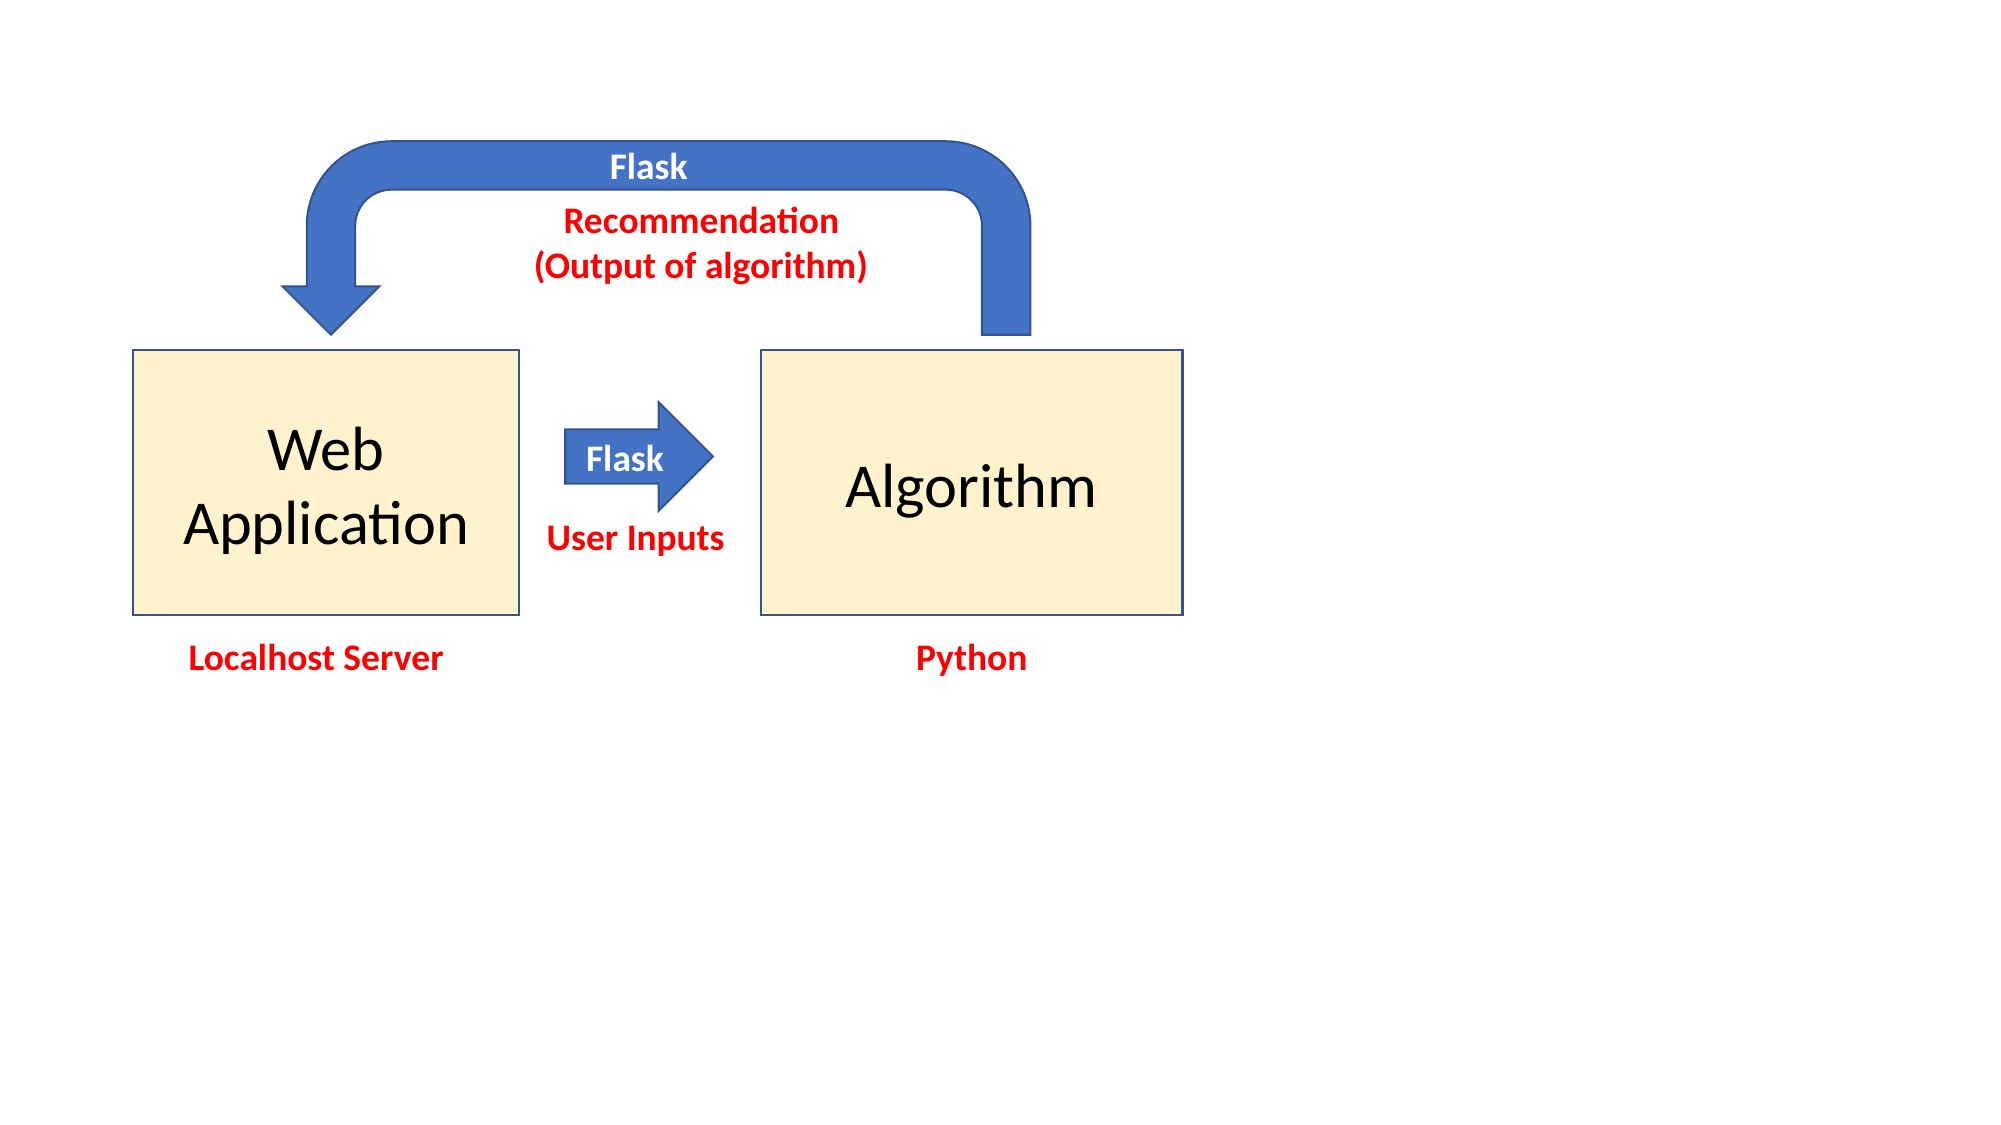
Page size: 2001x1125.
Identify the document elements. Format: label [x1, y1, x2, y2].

text_box [132, 134, 1183, 687]
